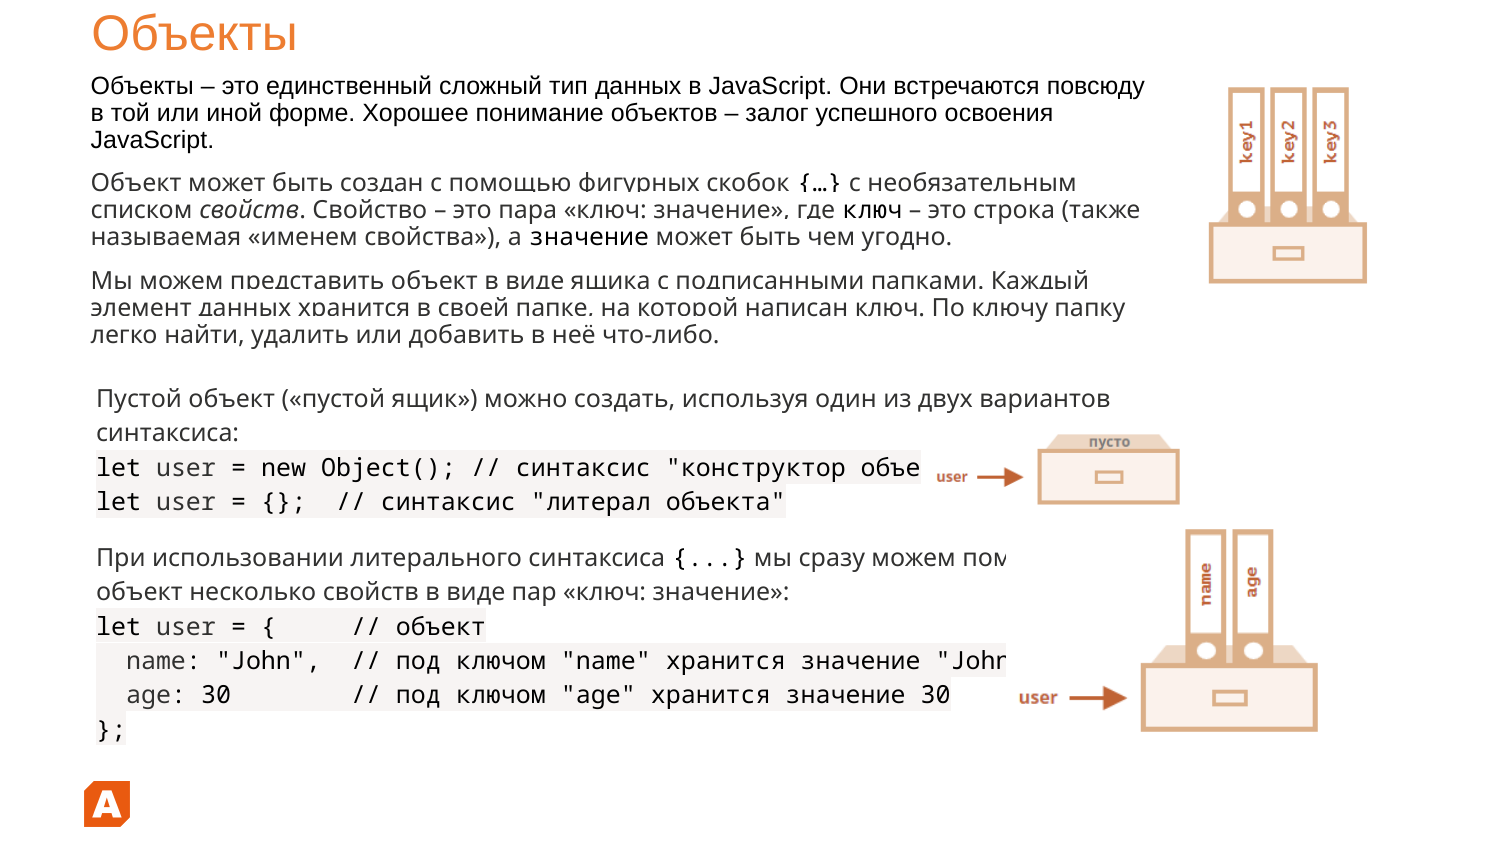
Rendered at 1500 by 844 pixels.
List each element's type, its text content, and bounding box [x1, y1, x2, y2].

picture [1168, 76, 1408, 297]
text_box Пустой объект («пустой ящик») можно создать, используя один из двух вариантов синтаксиса: let user = new Object(); // синтаксис "конструктор объекта" let user = {}; // синтаксис "литерал объекта" При использовании литерального синтаксиса {...} мы сразу можем поместить в объект несколько свойств в виде пар «ключ: значение»: let user = { // объект name: "John", // под ключом "name" хранится значение "John" age: 30 // под ключом "age" хранится значение 30 }; [80, 363, 1165, 759]
title Объекты [85, 0, 1415, 68]
picture [84, 781, 130, 827]
list Объекты – это единственный сложный тип данных в JavaScript. Они встречаются повсюду в той или иной форме. Хорошее понимание объектов – залог успешного освоения JavaScript. Объект может быть создан с помощью фигурных скобок {…} с необязательным списком свойств. Свойство – это пара «ключ: значение», где ключ – это строка (также называемая «именем свойства»), а значение может быть чем угодно. Мы можем представить объект в виде ящика с подписанными папками. Каждый элемент данных хранится в своей папке, на которой написан ключ. По ключу папку легко найти, удалить или добавить в неё что-либо. [84, 67, 1161, 363]
picture [920, 421, 1346, 746]
